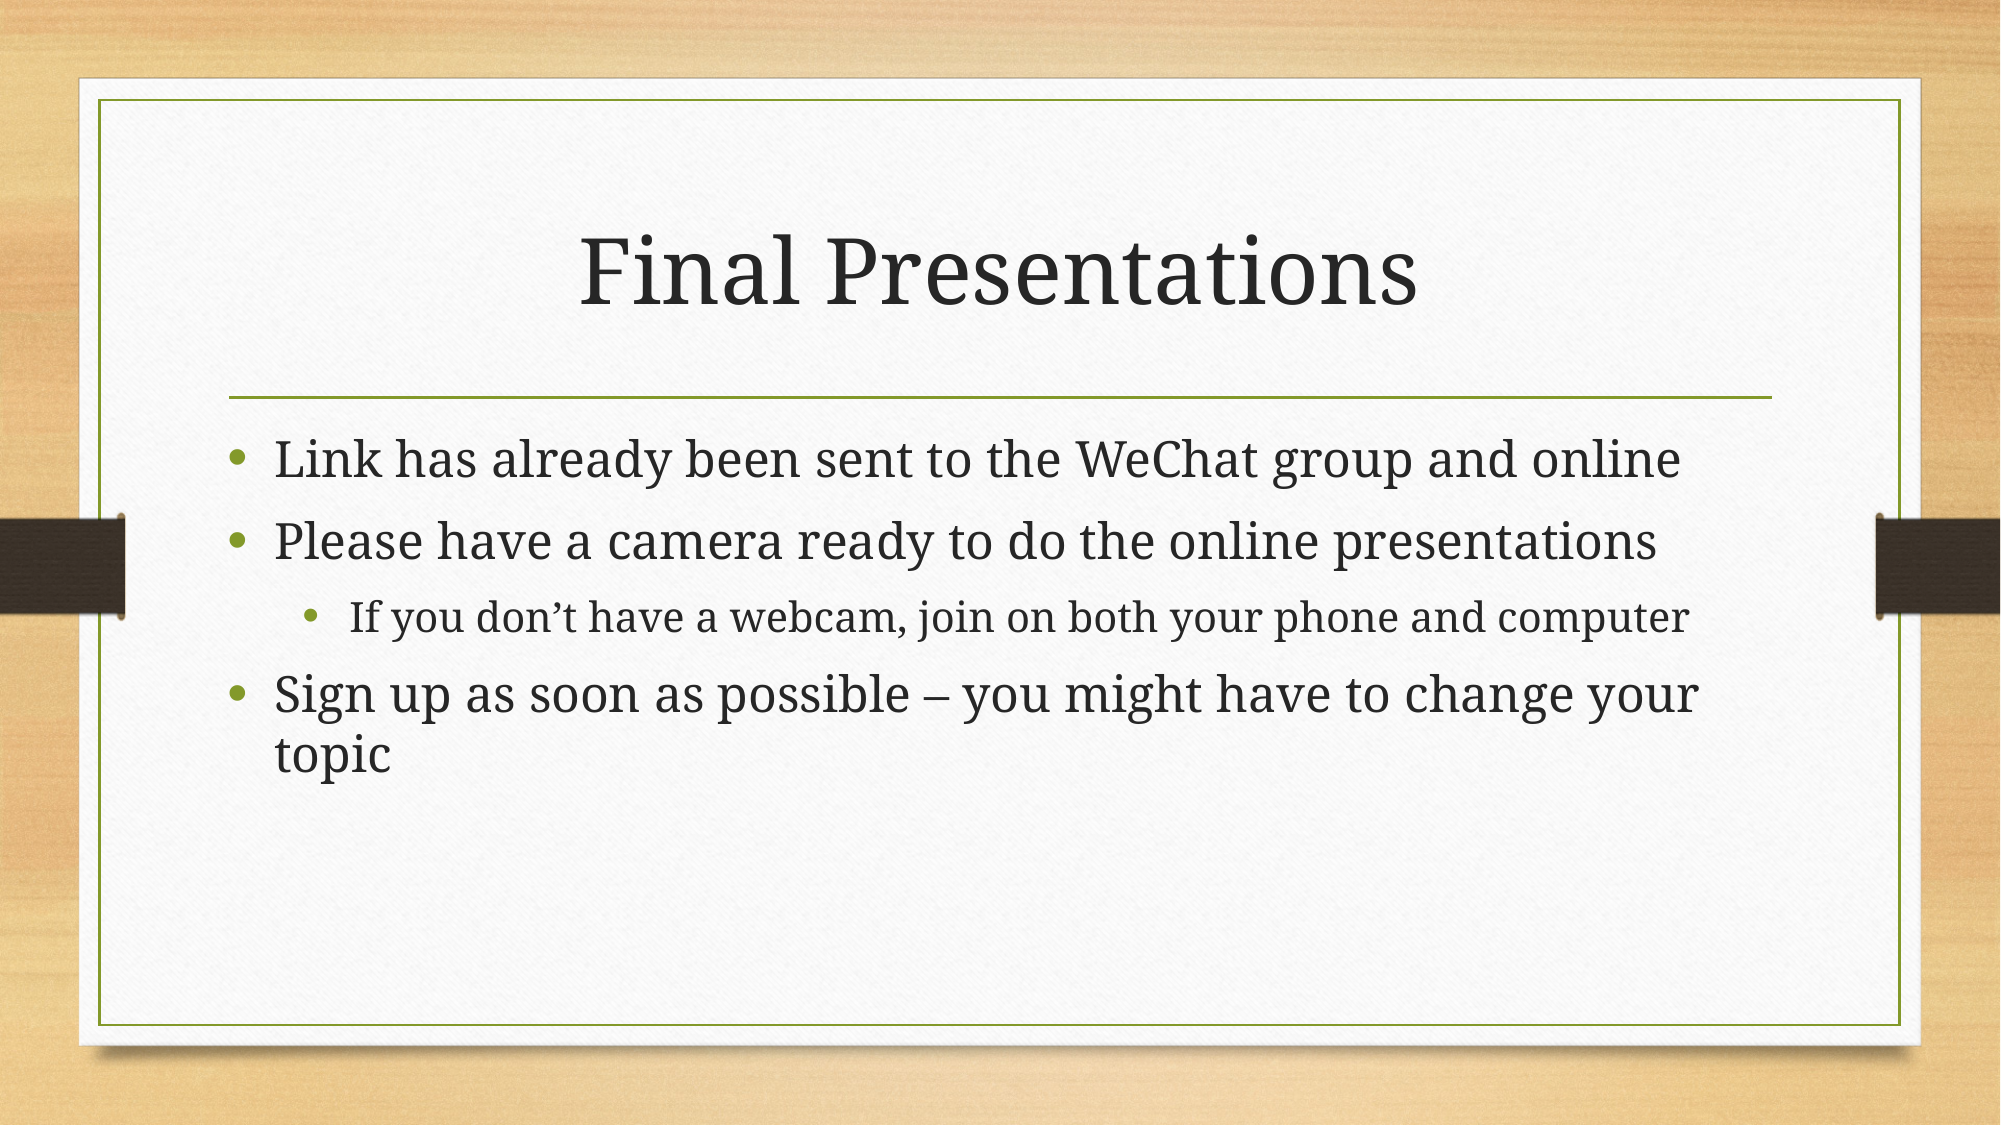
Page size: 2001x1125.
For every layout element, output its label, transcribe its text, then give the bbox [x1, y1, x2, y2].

list Link has already been sent to the WeChat group and online Please have a camera ready to do the online presentations If you don’t have a webcam, join on both your phone and computer Sign up as soon as possible – you might have to change your topic [212, 419, 1788, 964]
title Final Presentations [212, 161, 1788, 375]
picture [0, 0, 2001, 1125]
